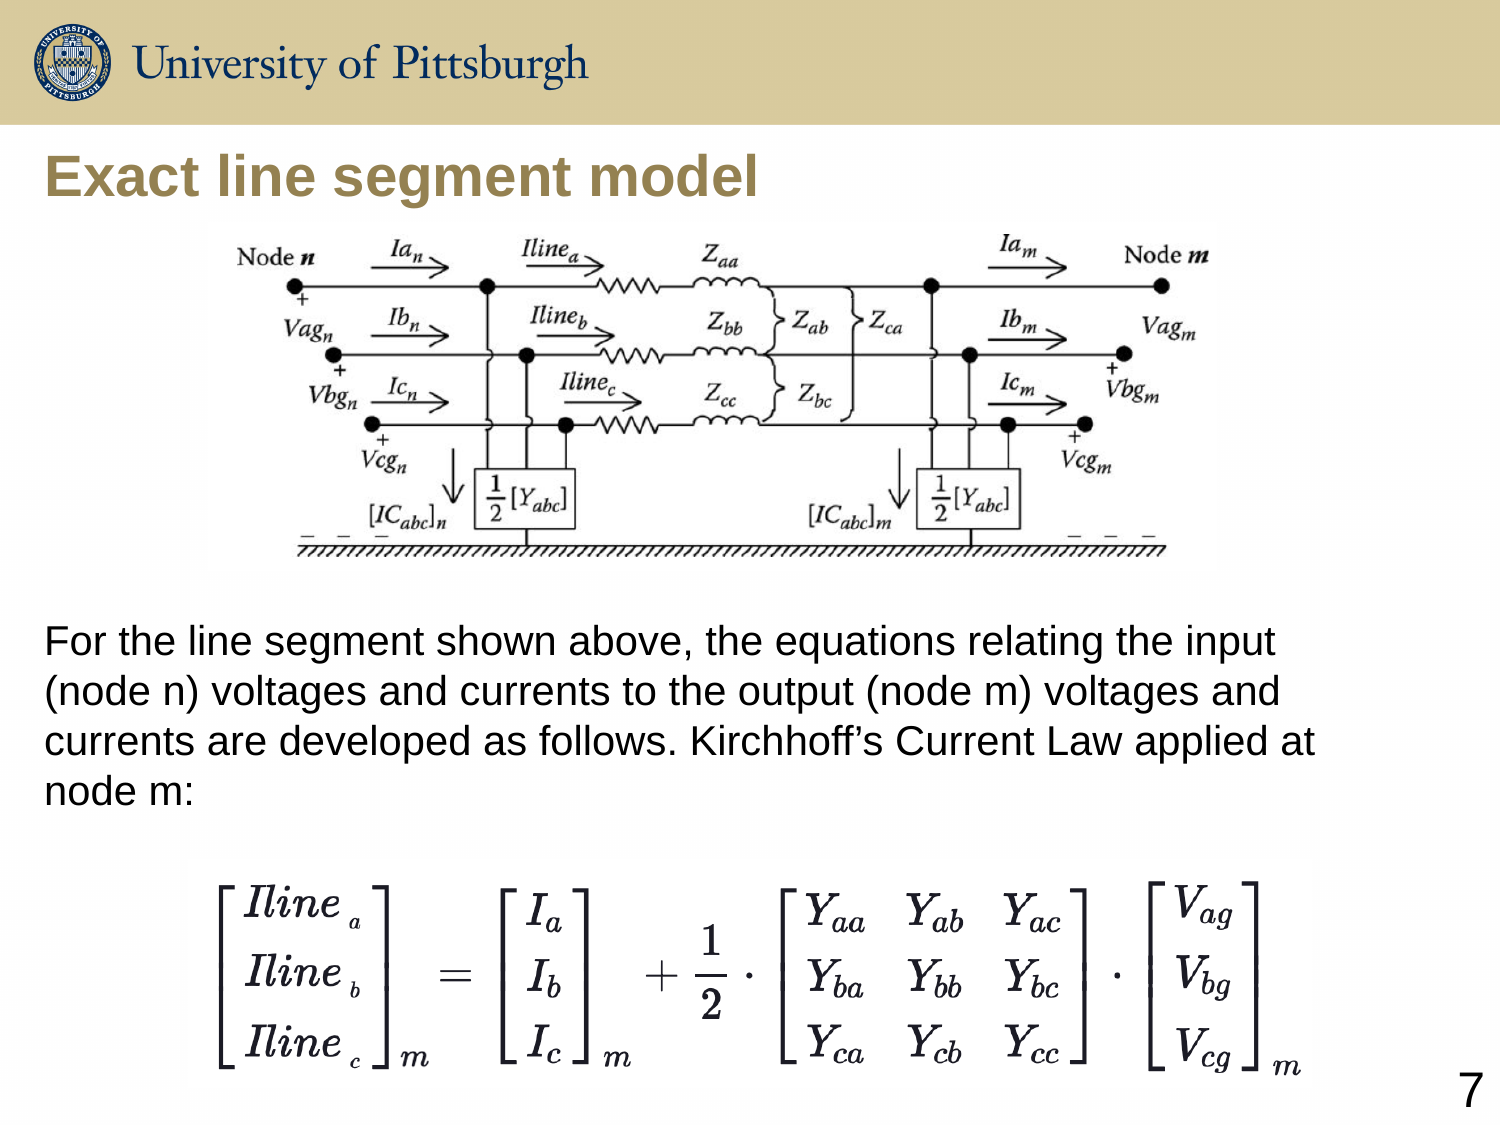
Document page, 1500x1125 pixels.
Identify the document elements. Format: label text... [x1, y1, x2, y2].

picture [0, 1, 1500, 1125]
slide_number 7 [1362, 1050, 1500, 1125]
text_box For the line segment shown above, the equations relating the input (node n) voltages and currents to the output (node m) voltages and currents are developed as follows. Kirchhoff’s Current Law applied at node m: [29, 606, 1442, 822]
title Exact line segment model [29, 125, 1500, 221]
